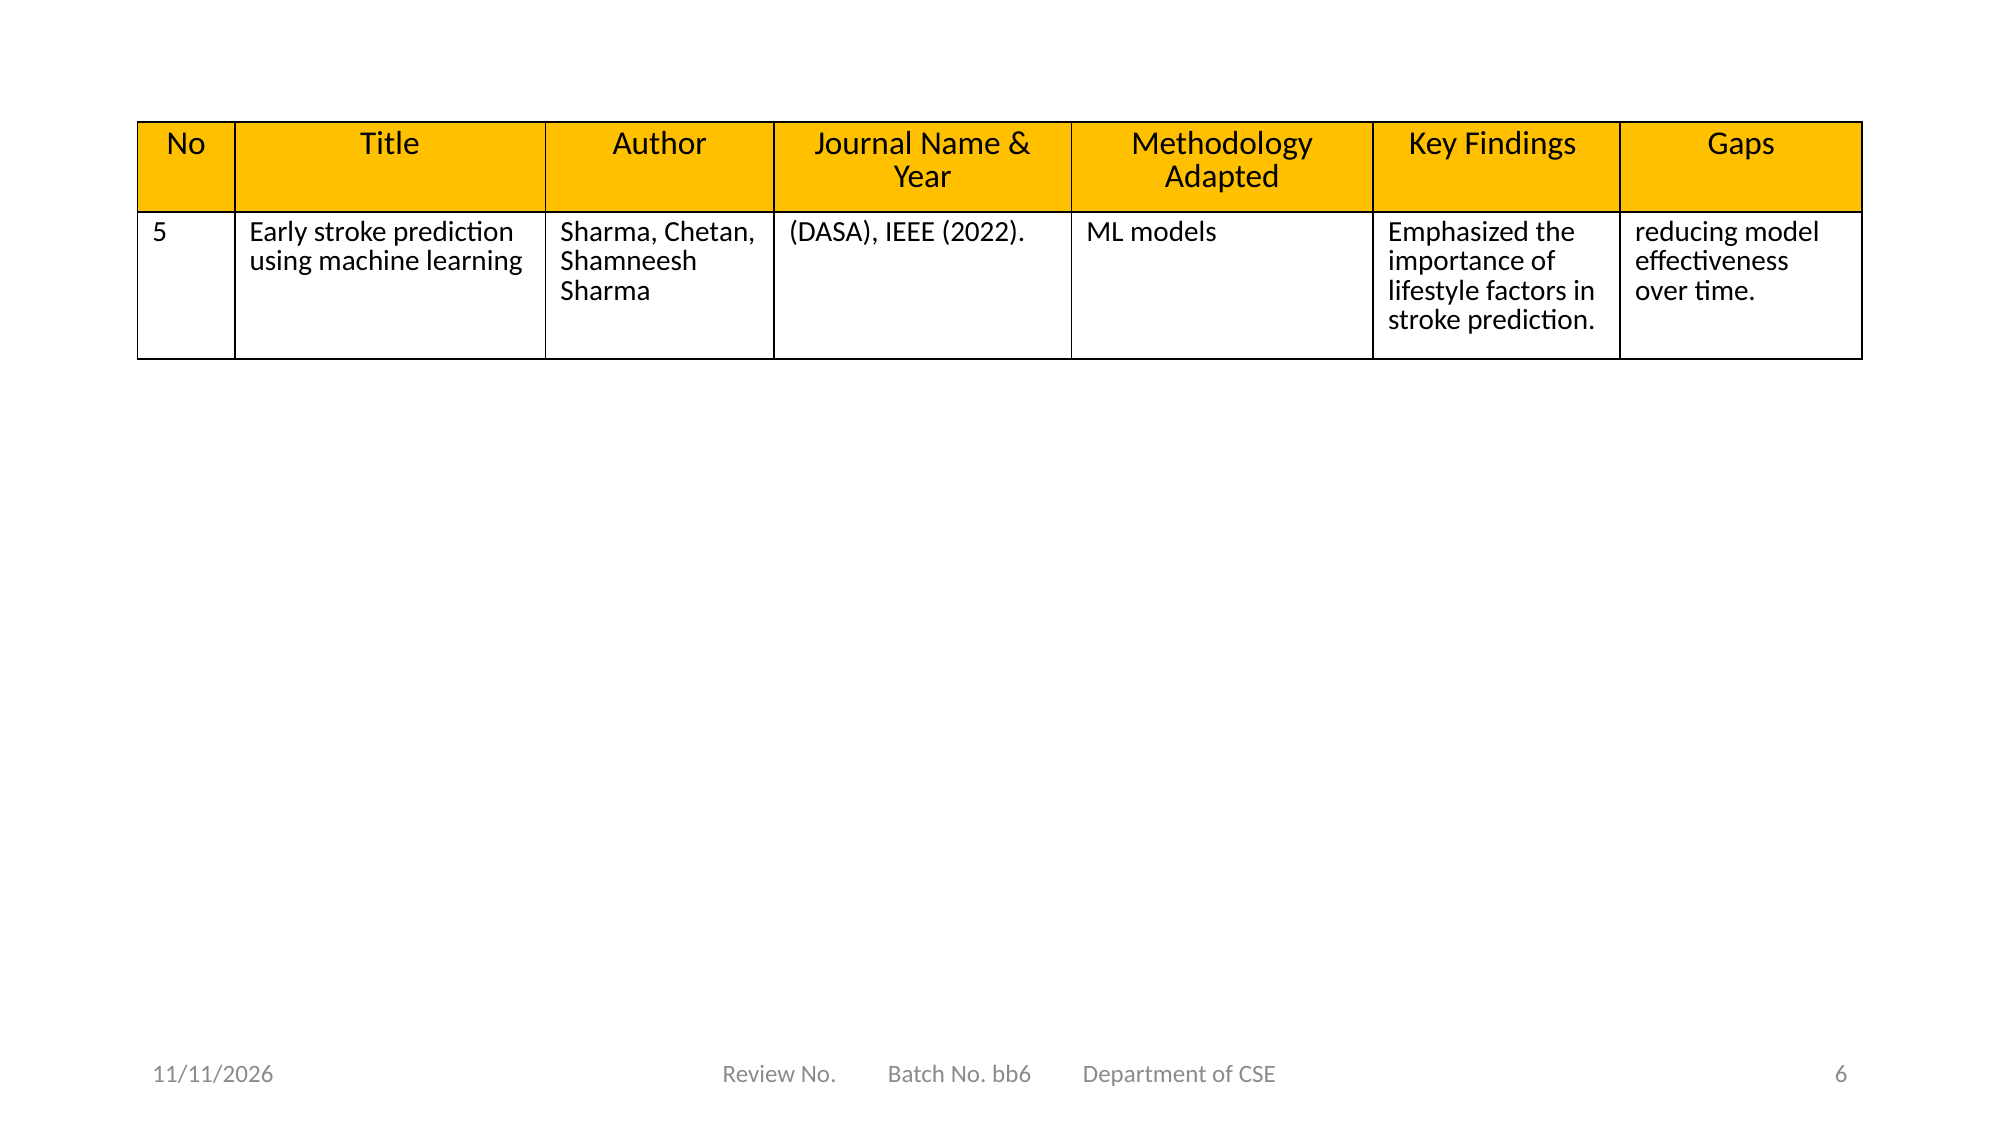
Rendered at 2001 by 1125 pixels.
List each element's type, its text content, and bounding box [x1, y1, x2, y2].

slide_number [137, 1042, 588, 1103]
table_cell Sharma, Chetan, Shamneesh Sharma [546, 213, 773, 358]
table_header No [138, 123, 234, 211]
footer Review No. Batch No. bb6 Department of CSE [662, 1042, 1338, 1103]
table_cell ML models [1072, 213, 1372, 358]
table_header Methodology Adapted [1072, 123, 1372, 211]
table_header Author [546, 123, 773, 211]
slide_number 6 [1412, 1042, 1863, 1103]
table_cell reducing model effectiveness over time. [1621, 213, 1861, 358]
table_header Journal Name & Year [775, 123, 1071, 211]
table_cell (DASA), IEEE (2022). [775, 213, 1071, 358]
table_cell Early stroke prediction using machine learning [236, 213, 545, 358]
table_header Gaps [1621, 123, 1861, 211]
table_cell 5 [138, 213, 234, 358]
table_header Title [236, 123, 545, 211]
table_header Key Findings [1374, 123, 1619, 211]
table_cell Emphasized the importance of lifestyle factors in stroke prediction. [1374, 213, 1619, 358]
